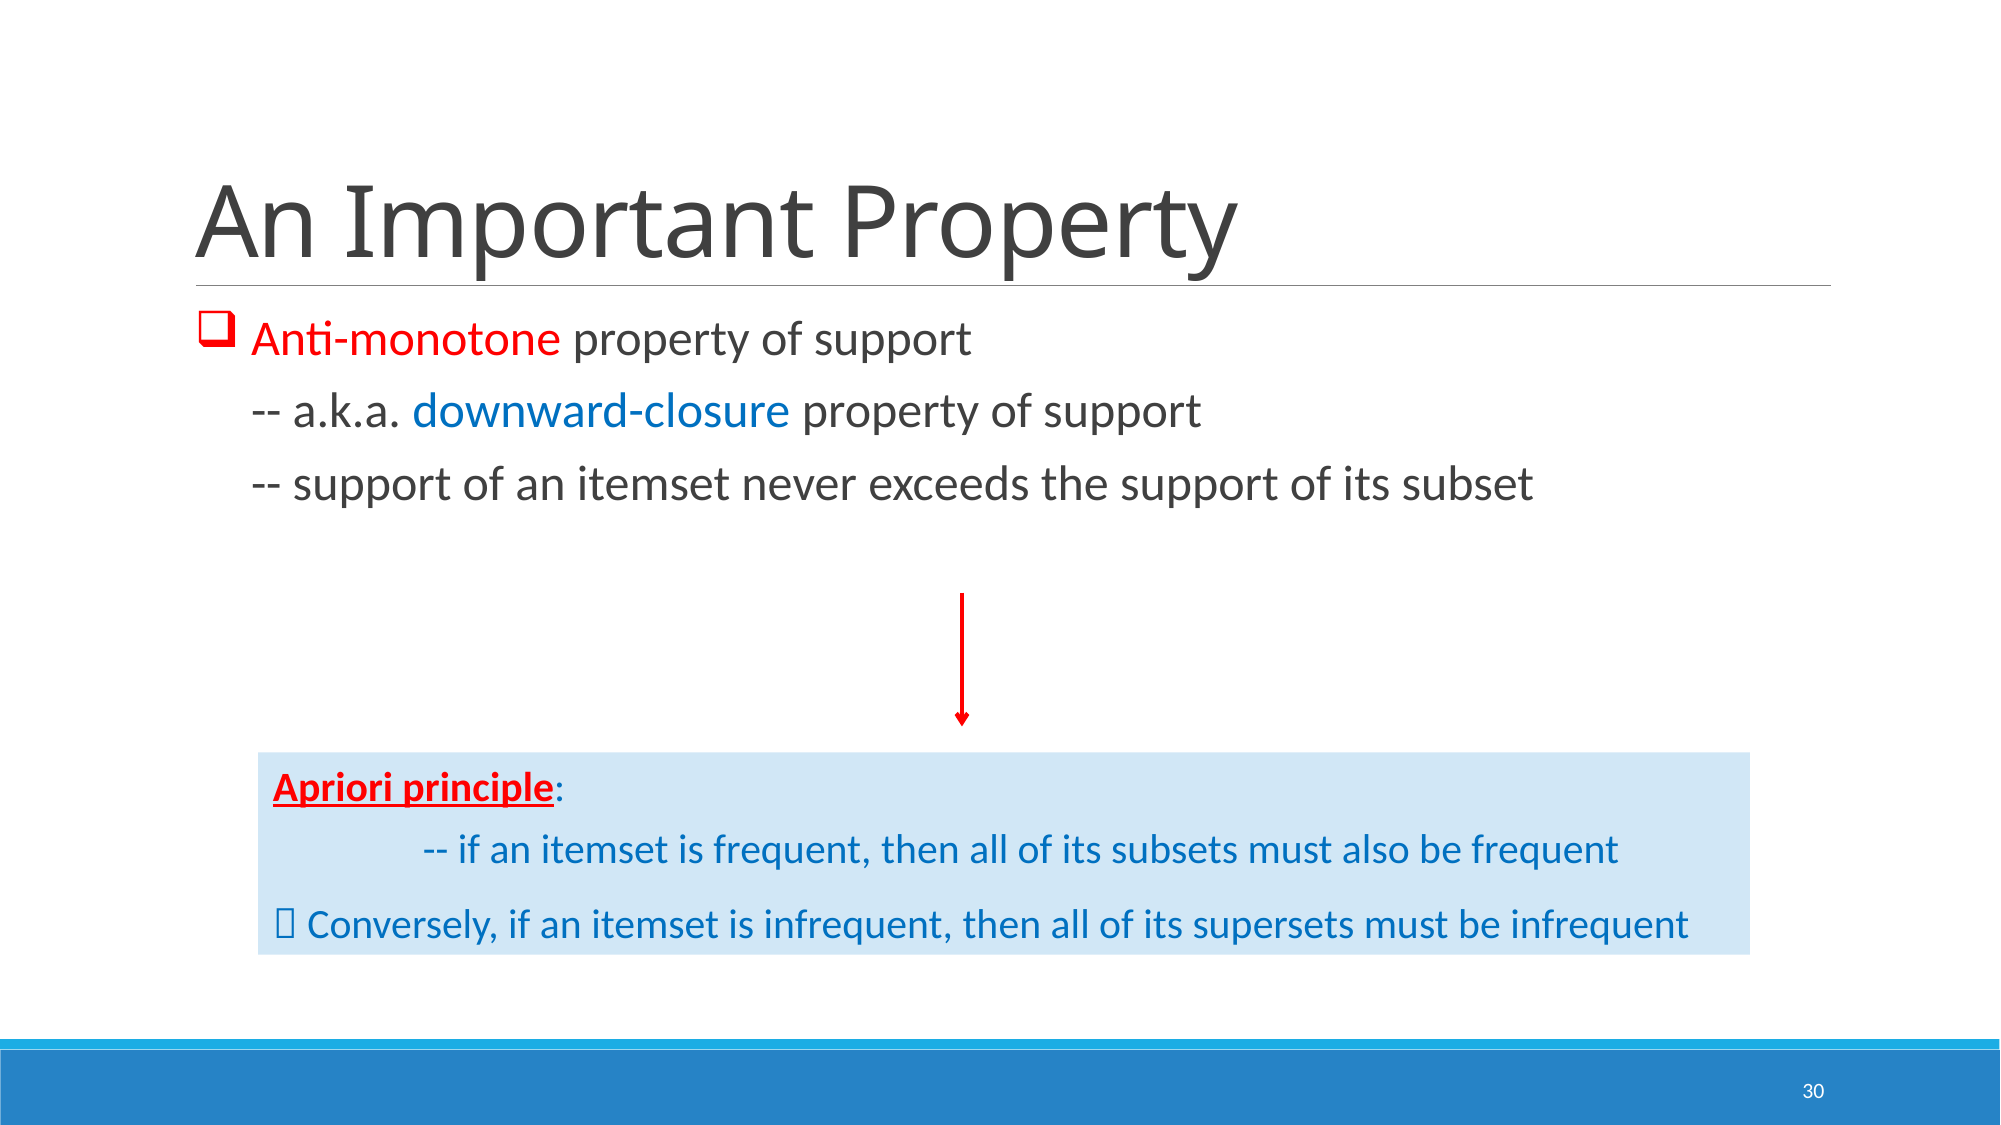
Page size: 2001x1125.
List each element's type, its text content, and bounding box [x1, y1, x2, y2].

slide_number 30 [1624, 1059, 1840, 1120]
title An Important Property [180, 47, 1830, 285]
text_box Apriori principle: -- if an itemset is frequent, then all of its subsets must also be frequent  Conversely, if an itemset is infrequent, then all of its supersets must be infrequent [258, 752, 1750, 955]
